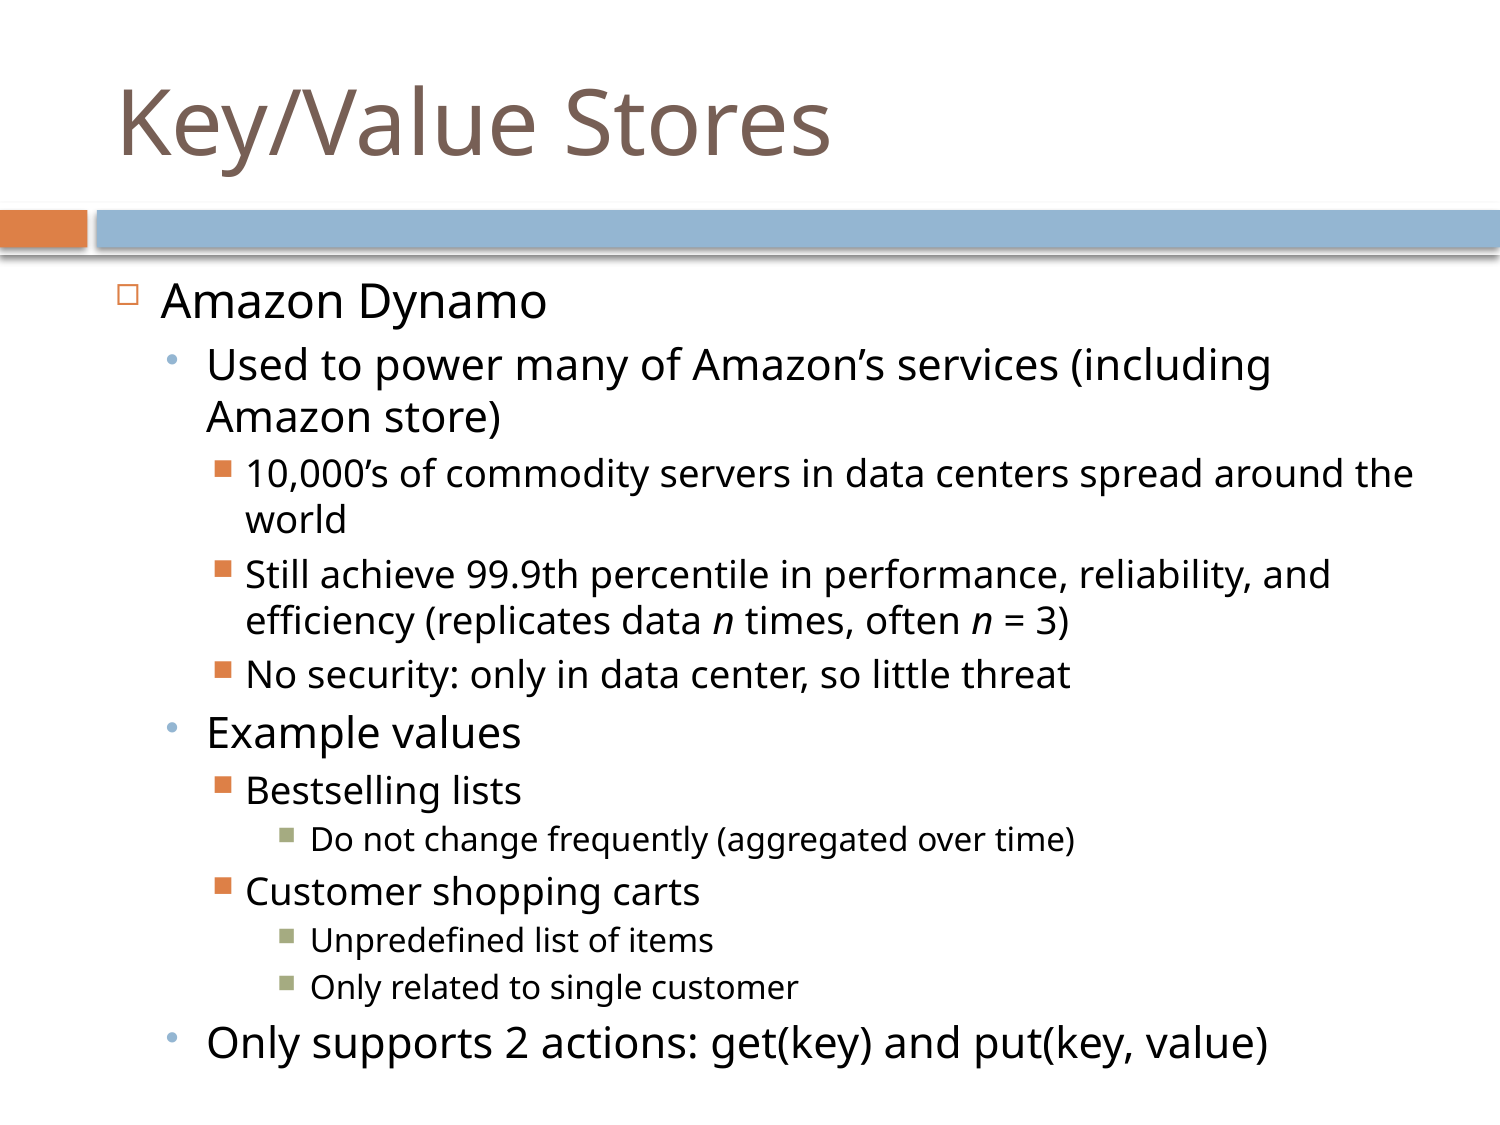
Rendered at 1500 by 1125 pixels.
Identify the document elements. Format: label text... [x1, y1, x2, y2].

title Key/Value Stores [100, 37, 1438, 200]
list Amazon Dynamo Used to power many of Amazon’s services (including Amazon store) 10,000’s of commodity servers in data centers spread around the world Still achieve 99.9th percentile in performance, reliability, and efficiency (replicates data n times, often n = 3) No security: only in data center, so little threat Example values Bestselling lists Do not change frequently (aggregated over time) Customer shopping carts Unpredefined list of items Only related to single customer Only supports 2 actions: get(key) and put(key, value) [100, 262, 1438, 1085]
